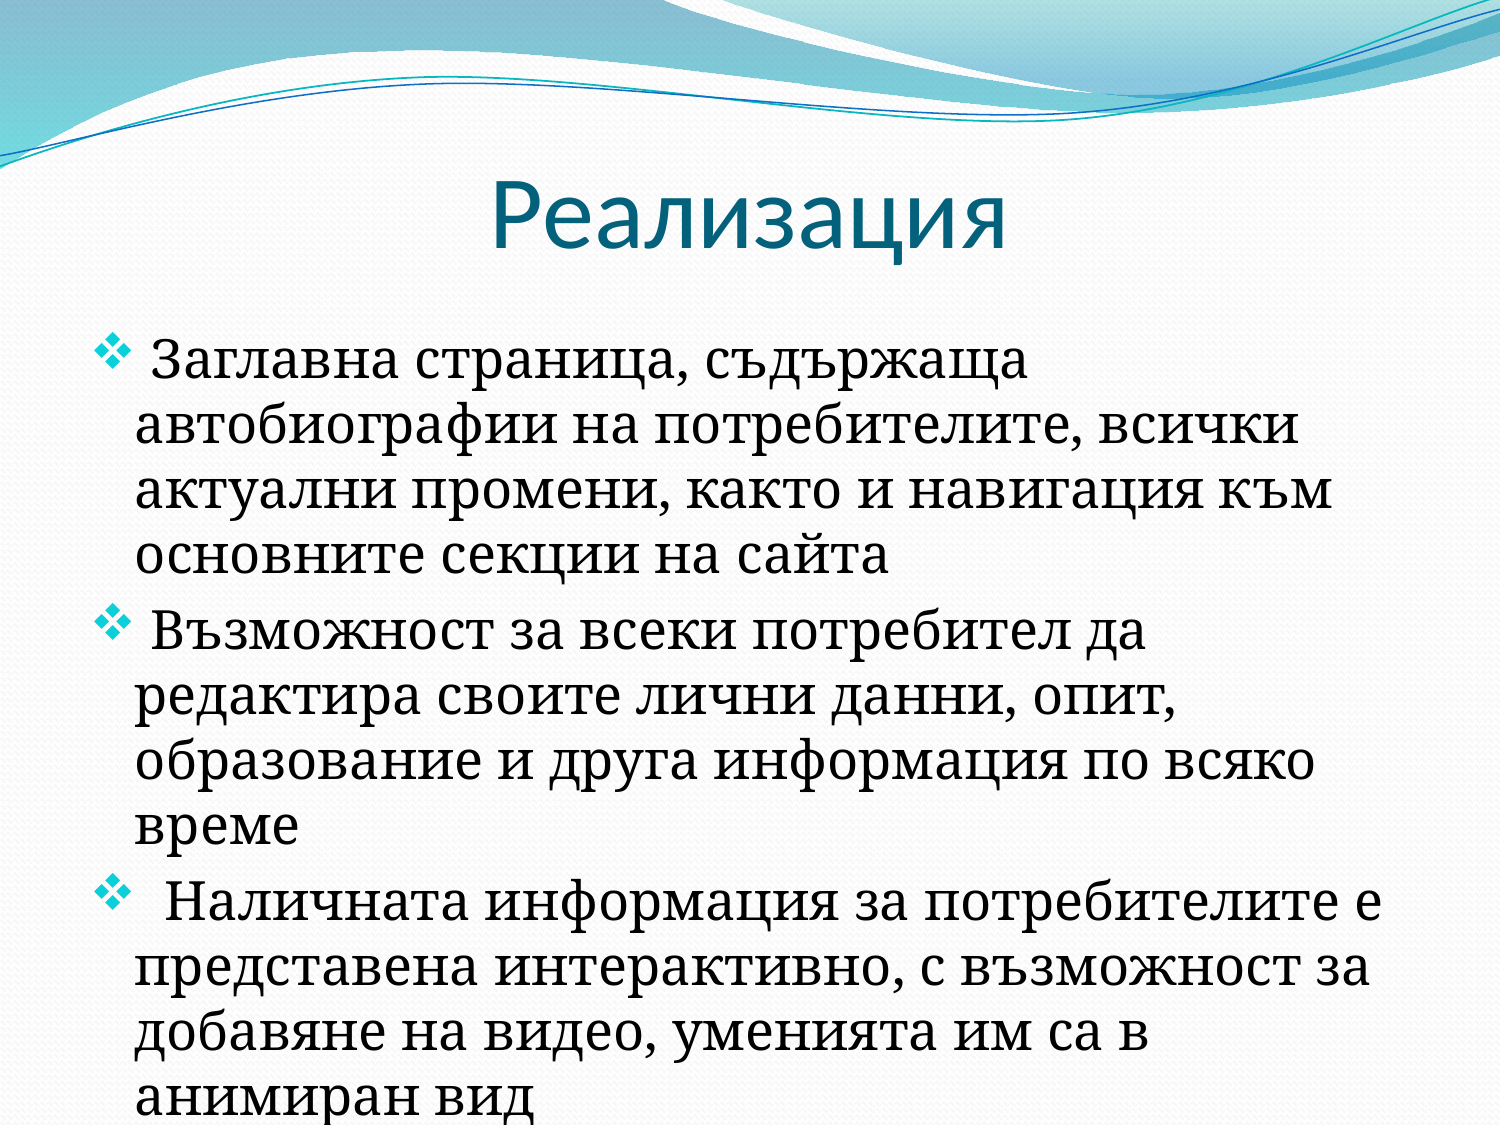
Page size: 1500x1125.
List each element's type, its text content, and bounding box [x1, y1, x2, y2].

list Заглавна страница, съдържаща автобиографии на потребителите, всички актуални промени, както и навигация към основните секции на сайта Възможност за всеки потребител да редактира своите лични данни, опит, образование и друга информация по всяко време Наличната информация за потребителите е представена интерактивно, с възможност за добавяне на видео, уменията им са в анимиран вид [75, 317, 1425, 1038]
title Реализация [75, 115, 1425, 270]
